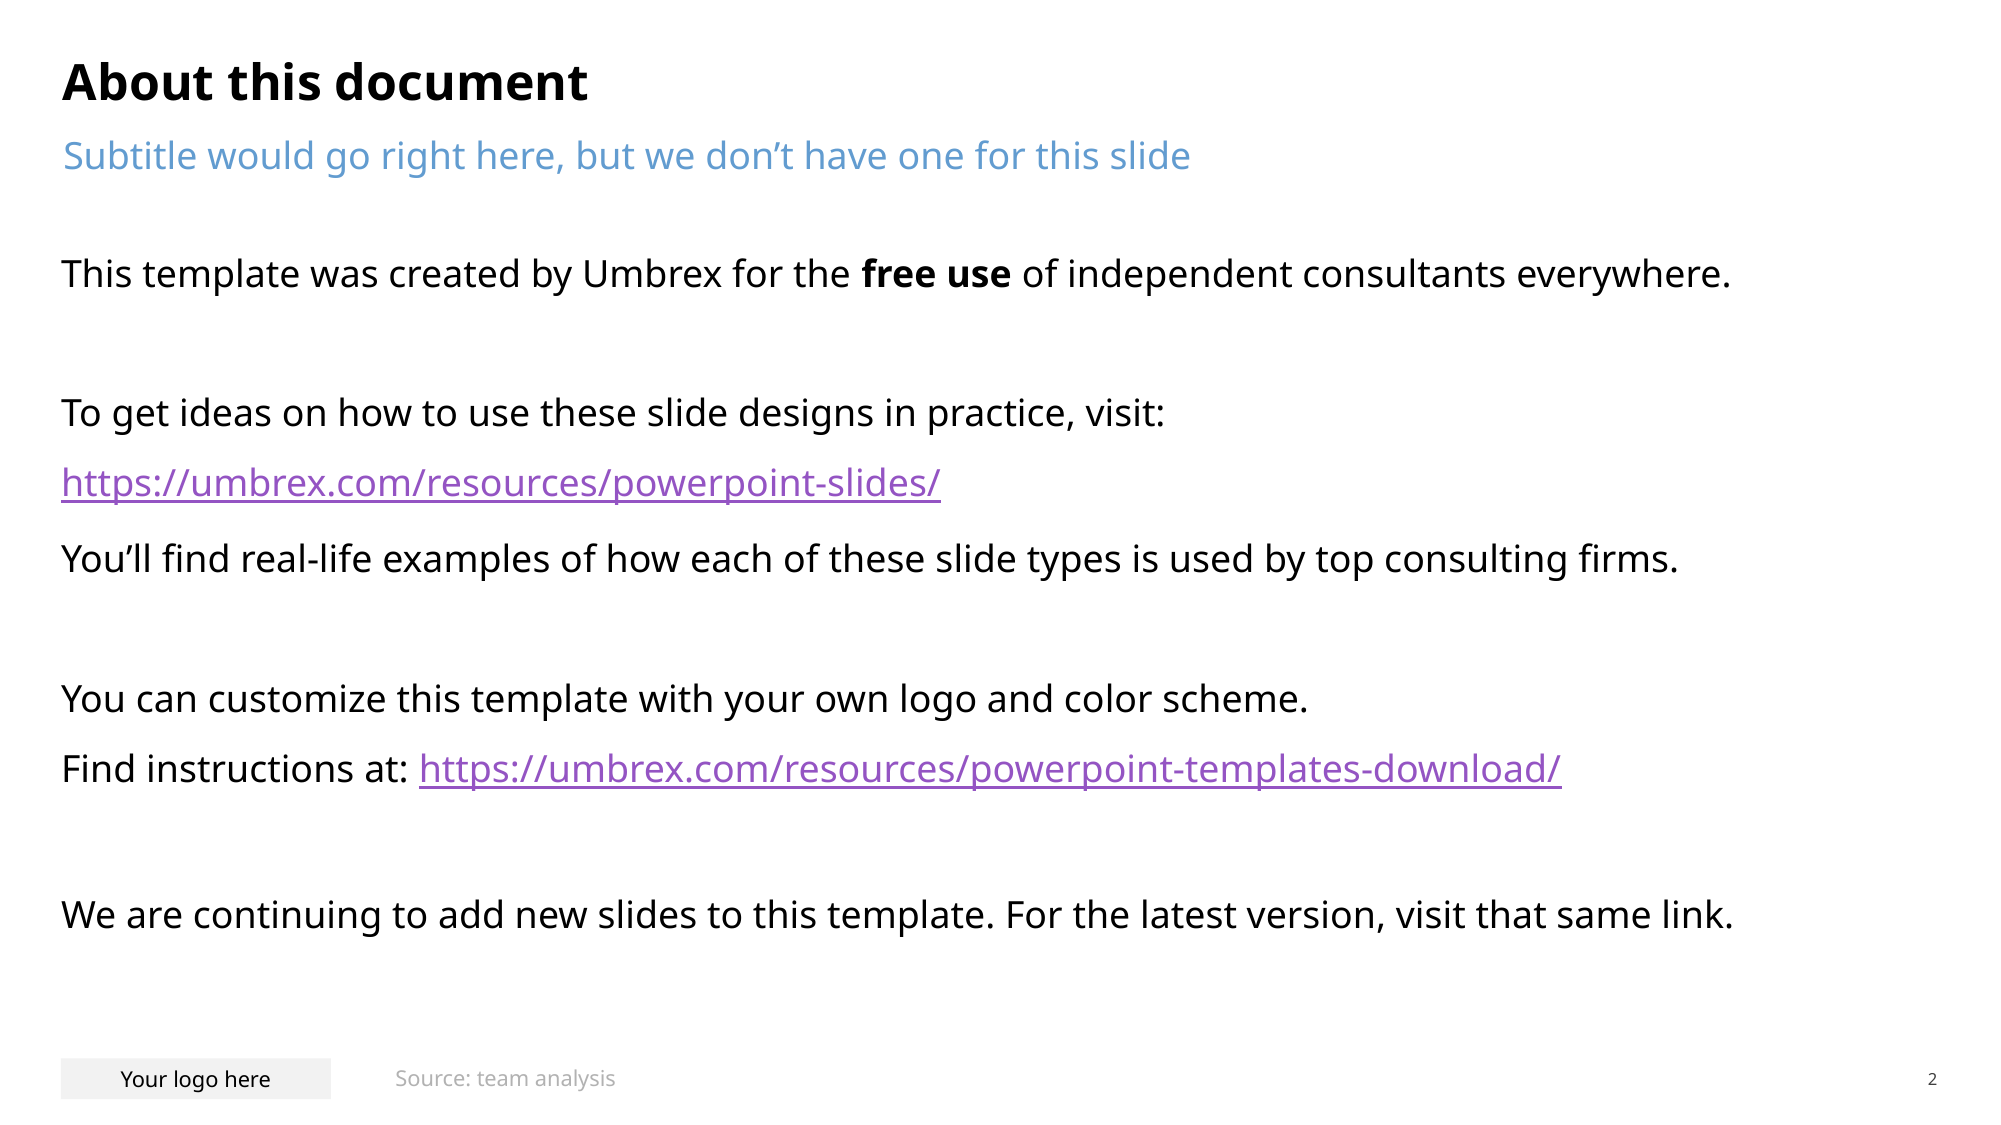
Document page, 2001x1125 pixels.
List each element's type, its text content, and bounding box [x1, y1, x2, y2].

list This template was created by Umbrex for the free use of independent consultants everywhere. To get ideas on how to use these slide designs in practice, visit: https://umbrex.com/resources/powerpoint-slides/ You’ll find real-life examples of how each of these slide types is used by top consulting firms. You can customize this template with your own logo and color scheme. Find instructions at: https://umbrex.com/resources/powerpoint-templates-download/ We are continuing to add new slides to this template. For the latest version, visit that same link. [60, 249, 1940, 1035]
title About this document [63, 62, 1937, 143]
list Subtitle would go right here, but we don’t have one for this slide [63, 143, 1937, 227]
footer Source: team analysis [380, 1059, 1340, 1100]
